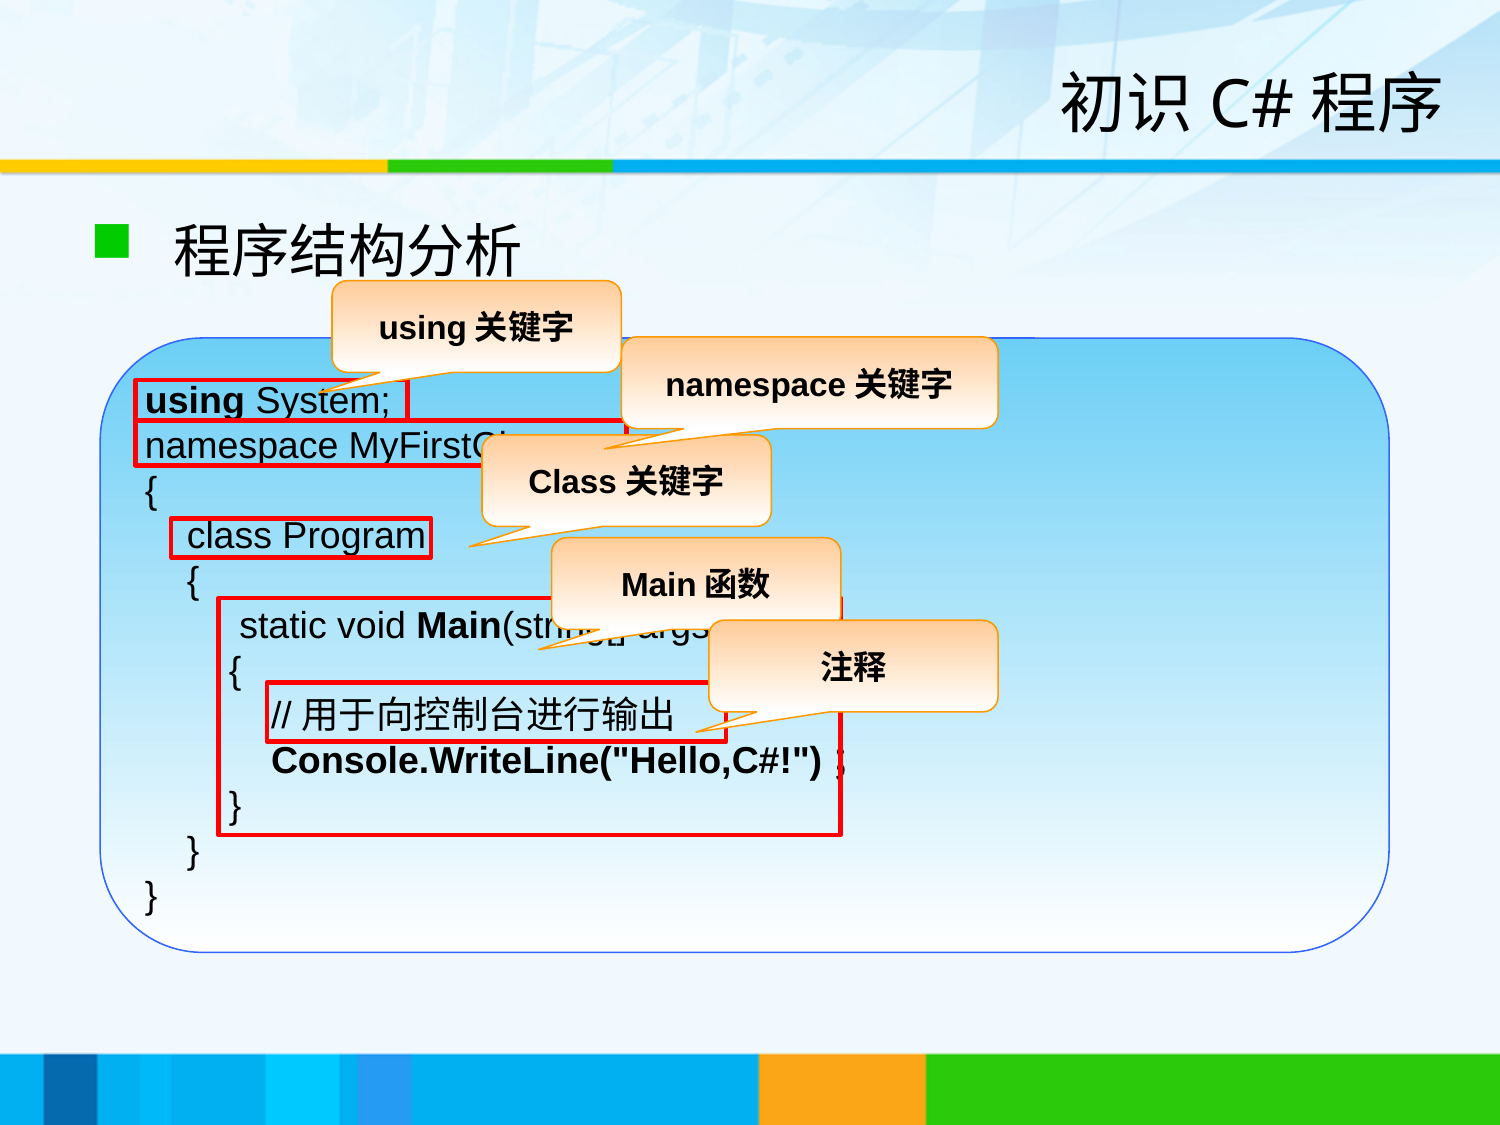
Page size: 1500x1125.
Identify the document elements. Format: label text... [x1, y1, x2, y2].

text_box [267, 682, 727, 742]
title 初识C#程序 [371, 54, 1460, 148]
text_box using关键字 [318, 280, 622, 393]
text_box Main函数 [538, 537, 841, 650]
text_box 注释 [695, 620, 999, 733]
text_box [218, 597, 841, 836]
text_box [135, 420, 627, 466]
text_box Class关键字 [468, 434, 772, 547]
text_box namespace关键字 [604, 336, 999, 449]
text_box using System; namespace MyFirstCharp { class Program { static void Main(string[] args) { //用于向控制台进行输出 Console.WriteLine("Hello,C#!")； } } } [100, 337, 1390, 953]
text_box [135, 380, 408, 420]
text_box [171, 518, 431, 558]
picture [0, 0, 1500, 1125]
list 程序结构分析 [74, 206, 1426, 1004]
